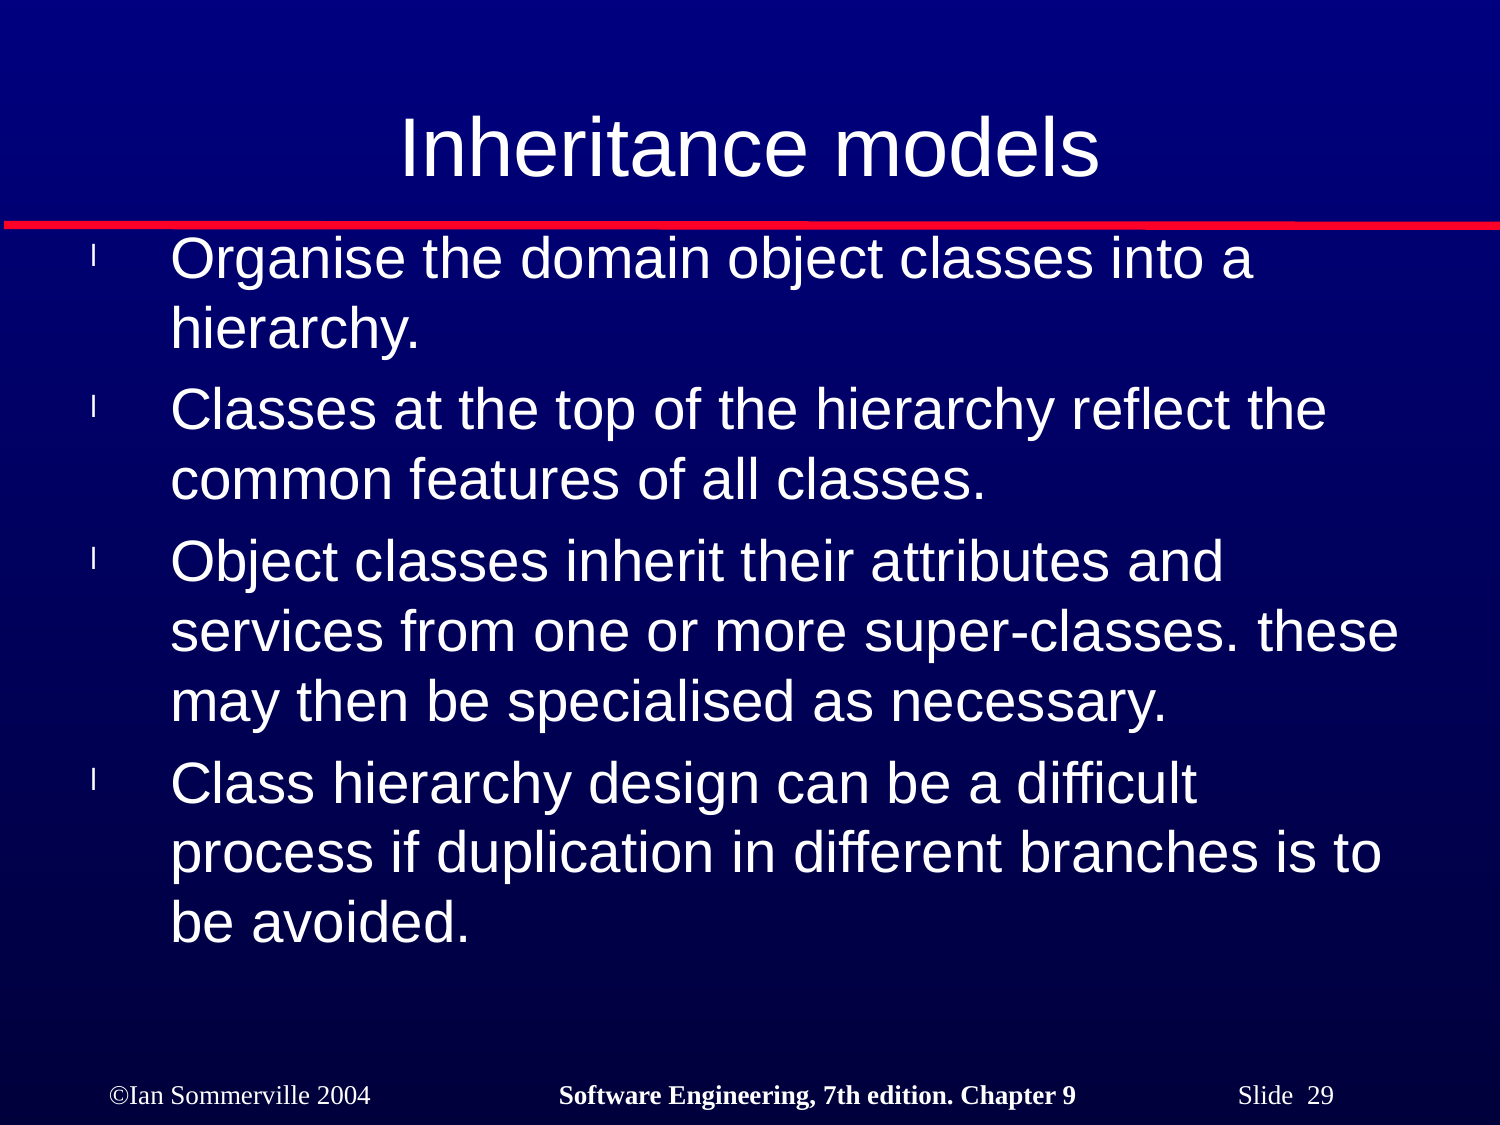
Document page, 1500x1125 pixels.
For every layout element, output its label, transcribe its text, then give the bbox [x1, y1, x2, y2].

title Inheritance models [74, 44, 1426, 201]
list Organise the domain object classes into a hierarchy. Classes at the top of the hierarchy reflect the common features of all classes. Object classes inherit their attributes and services from one or more super-classes. these may then be specialised as necessary. Class hierarchy design can be a difficult process if duplication in different branches is to be avoided. [74, 211, 1426, 956]
